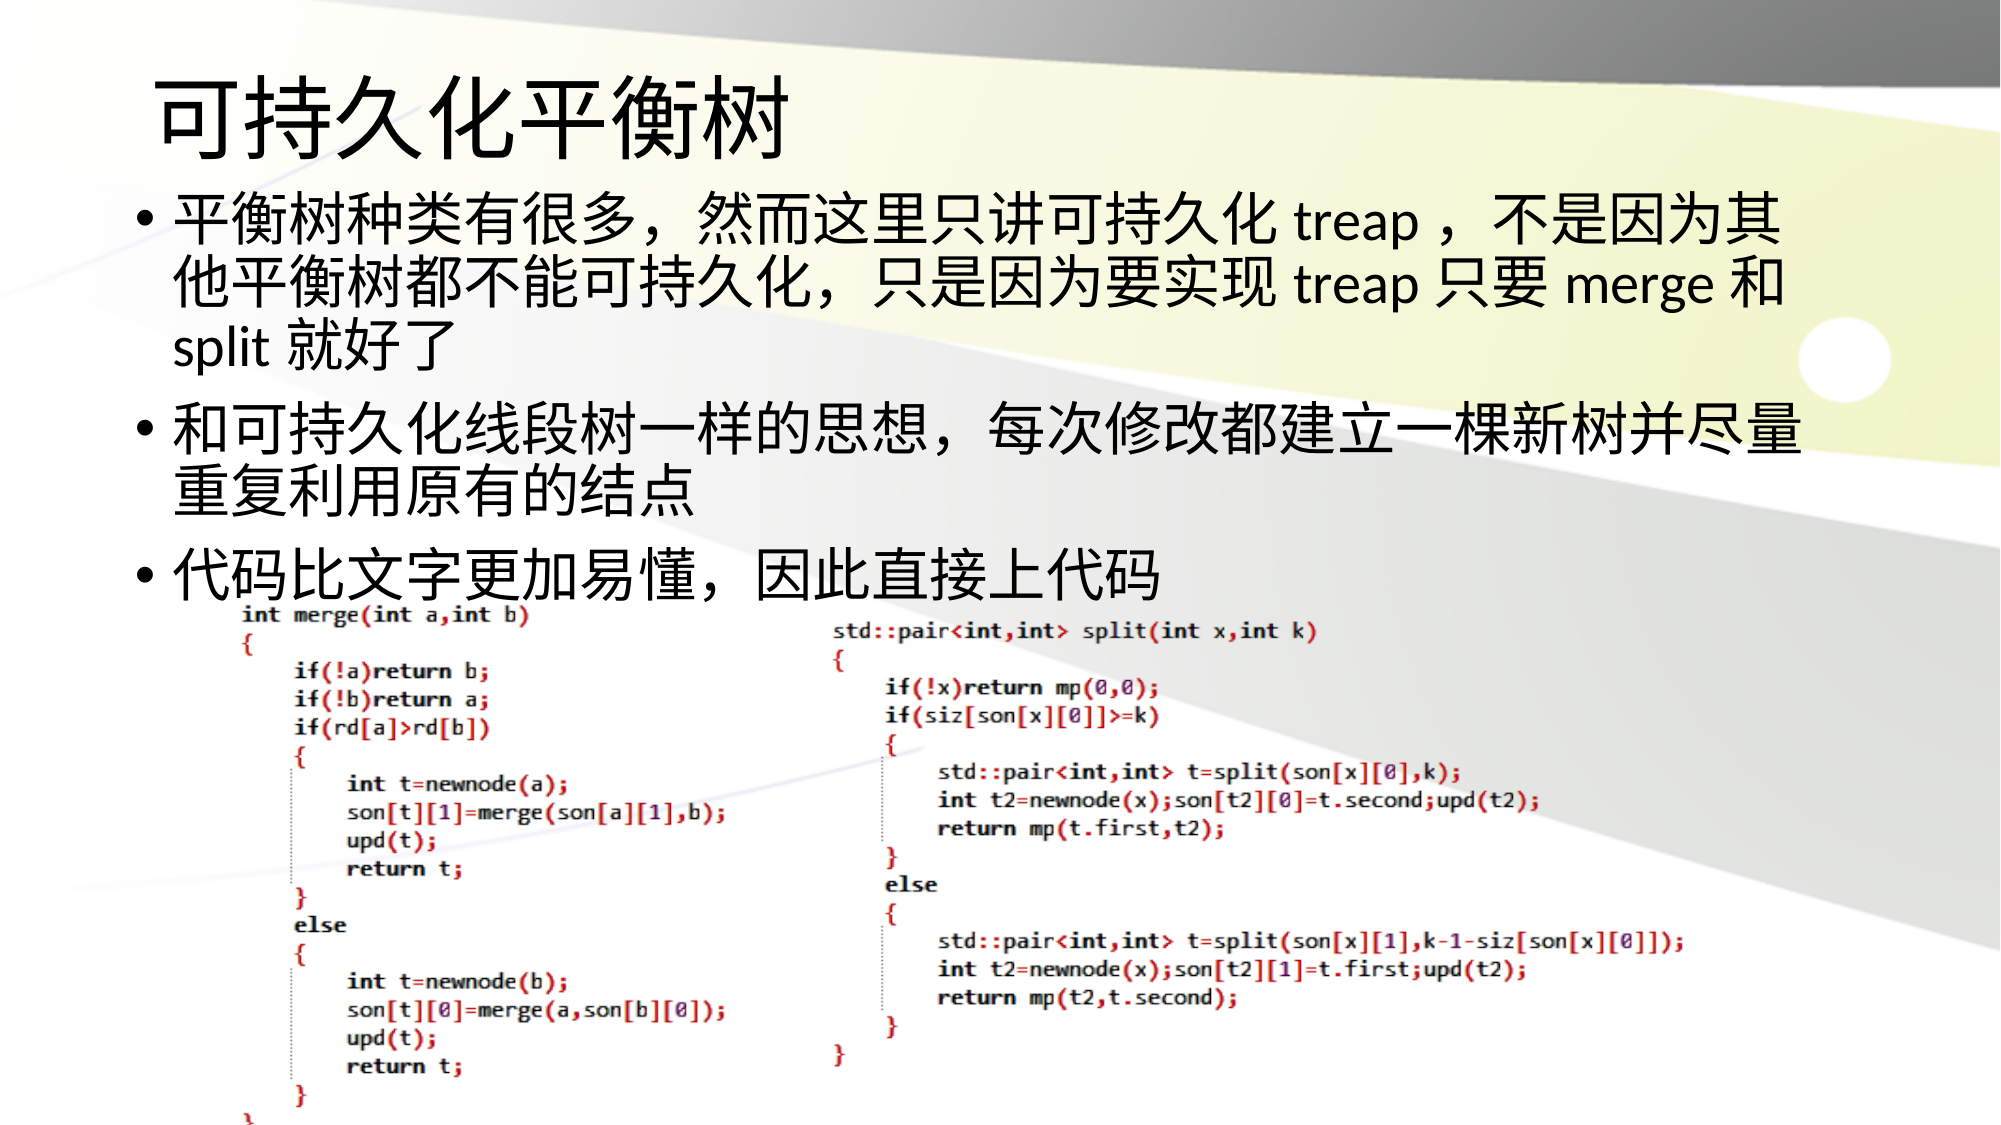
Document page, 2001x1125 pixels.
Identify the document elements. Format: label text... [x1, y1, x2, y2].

list 平衡树种类有很多，然而这里只讲可持久化treap，不是因为其他平衡树都不能可持久化，只是因为要实现treap只要merge和split就好了 和可持久化线段树一样的思想，每次修改都建立一棵新树并尽量重复利用原有的结点 代码比文字更加易懂，因此直接上代码 [119, 182, 1845, 897]
title 可持久化平衡树 [135, 14, 1861, 232]
picture [0, 0, 2001, 1125]
